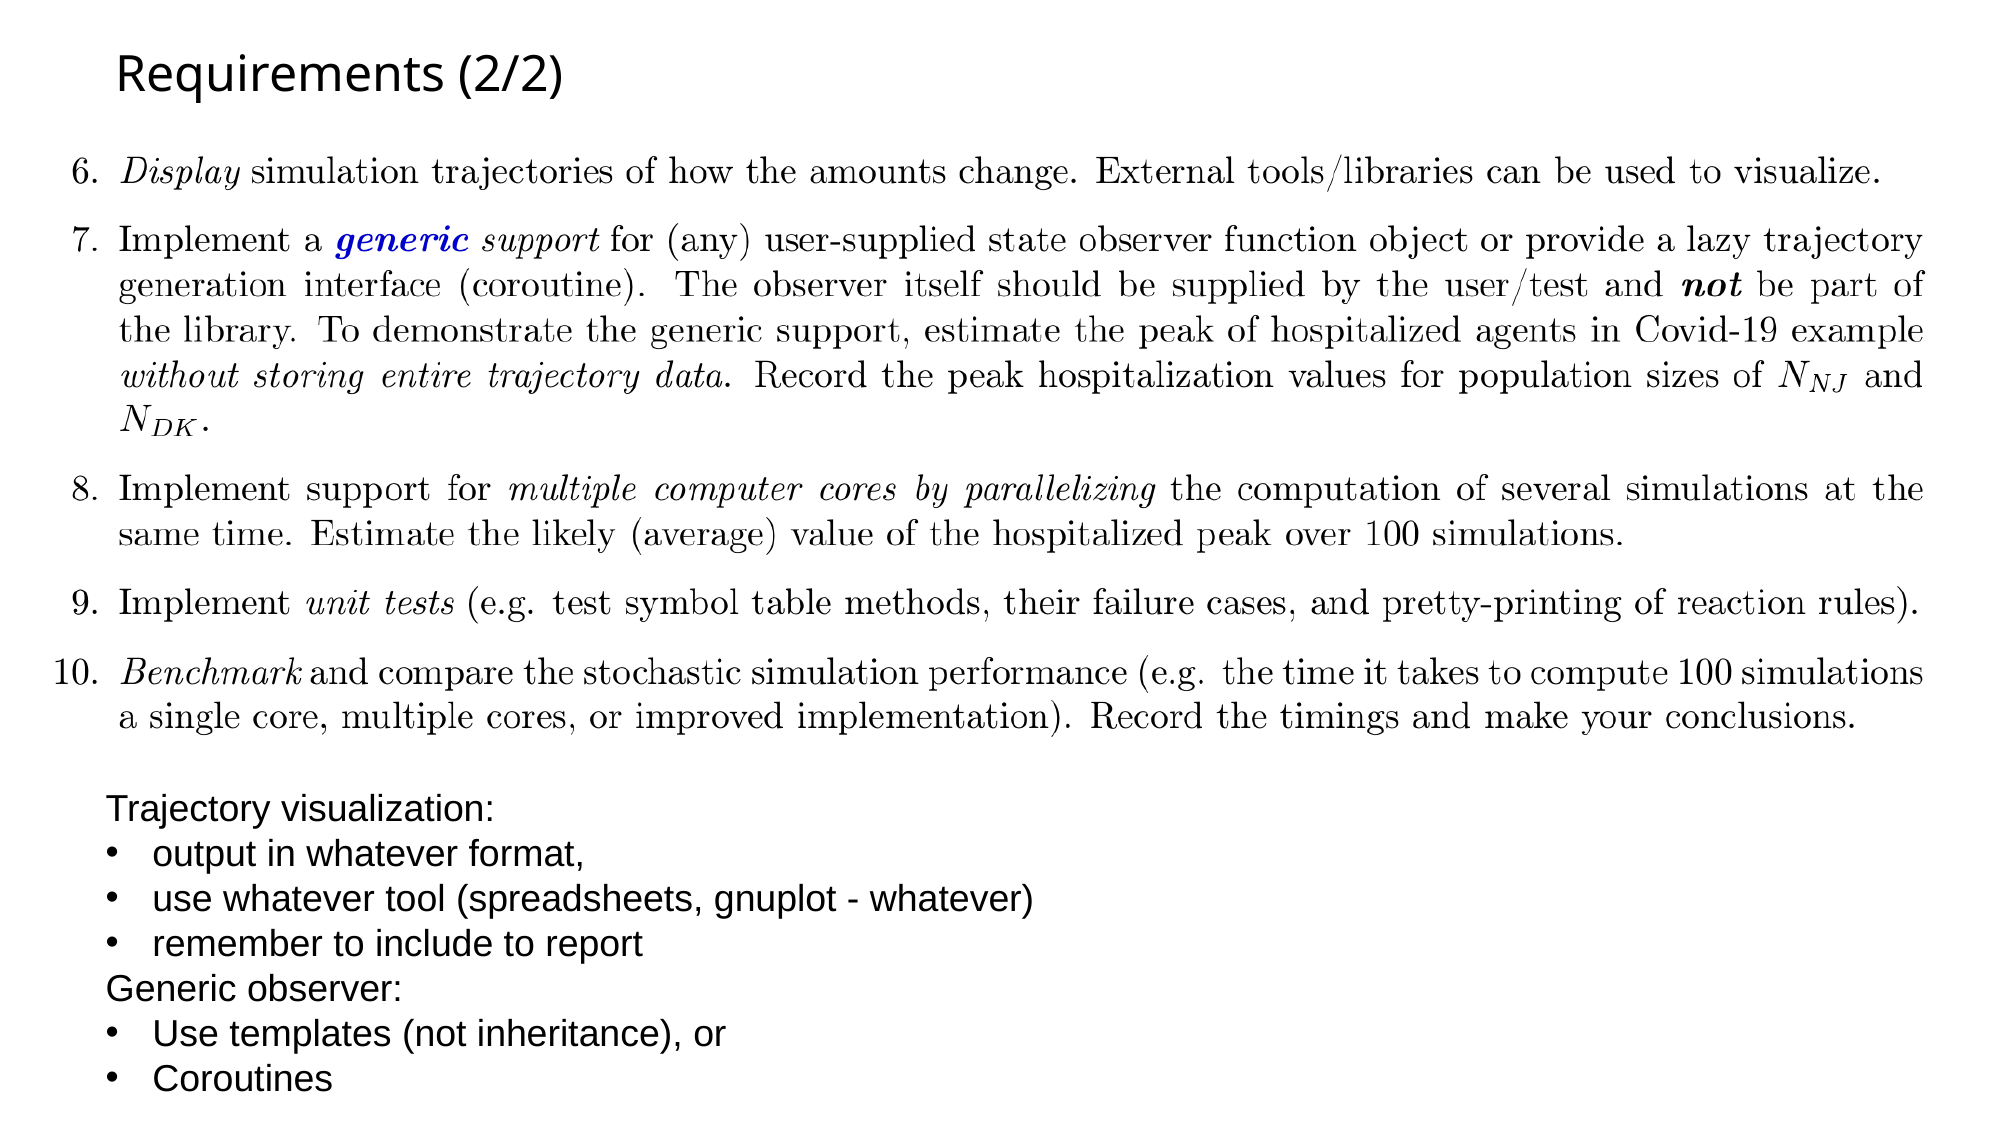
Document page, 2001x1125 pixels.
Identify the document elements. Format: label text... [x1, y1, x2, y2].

picture [38, 139, 1961, 748]
text_box Trajectory visualization: output in whatever format, use whatever tool (spreadsheets, gnuplot - whatever) remember to include to report Generic observer: Use templates (not inheritance), or Coroutines [90, 777, 1910, 1107]
title Requirements (2/2) [100, 26, 1826, 125]
